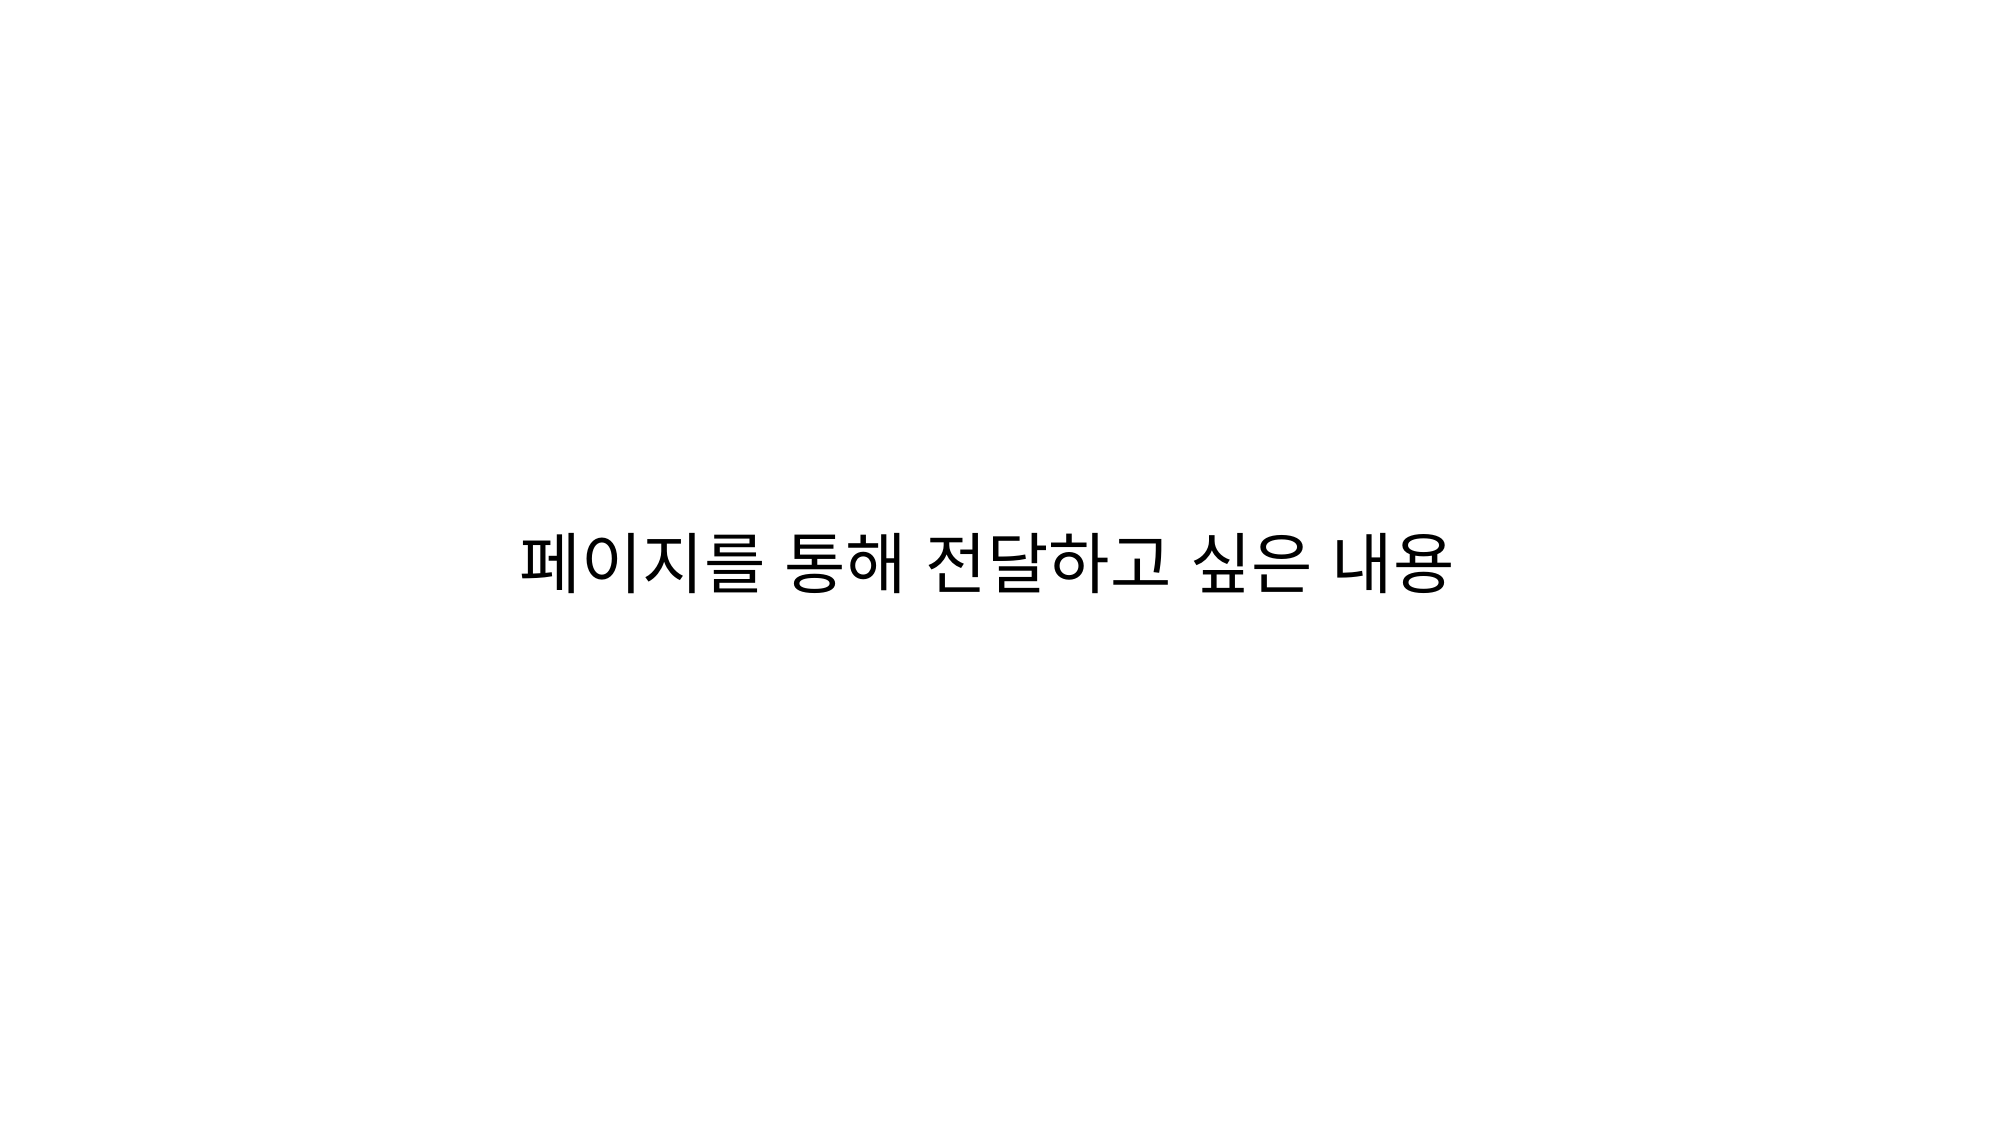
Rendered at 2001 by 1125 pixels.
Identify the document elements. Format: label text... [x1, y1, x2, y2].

text_box 페이지를 통해 전달하고 싶은 내용 [505, 514, 1471, 610]
